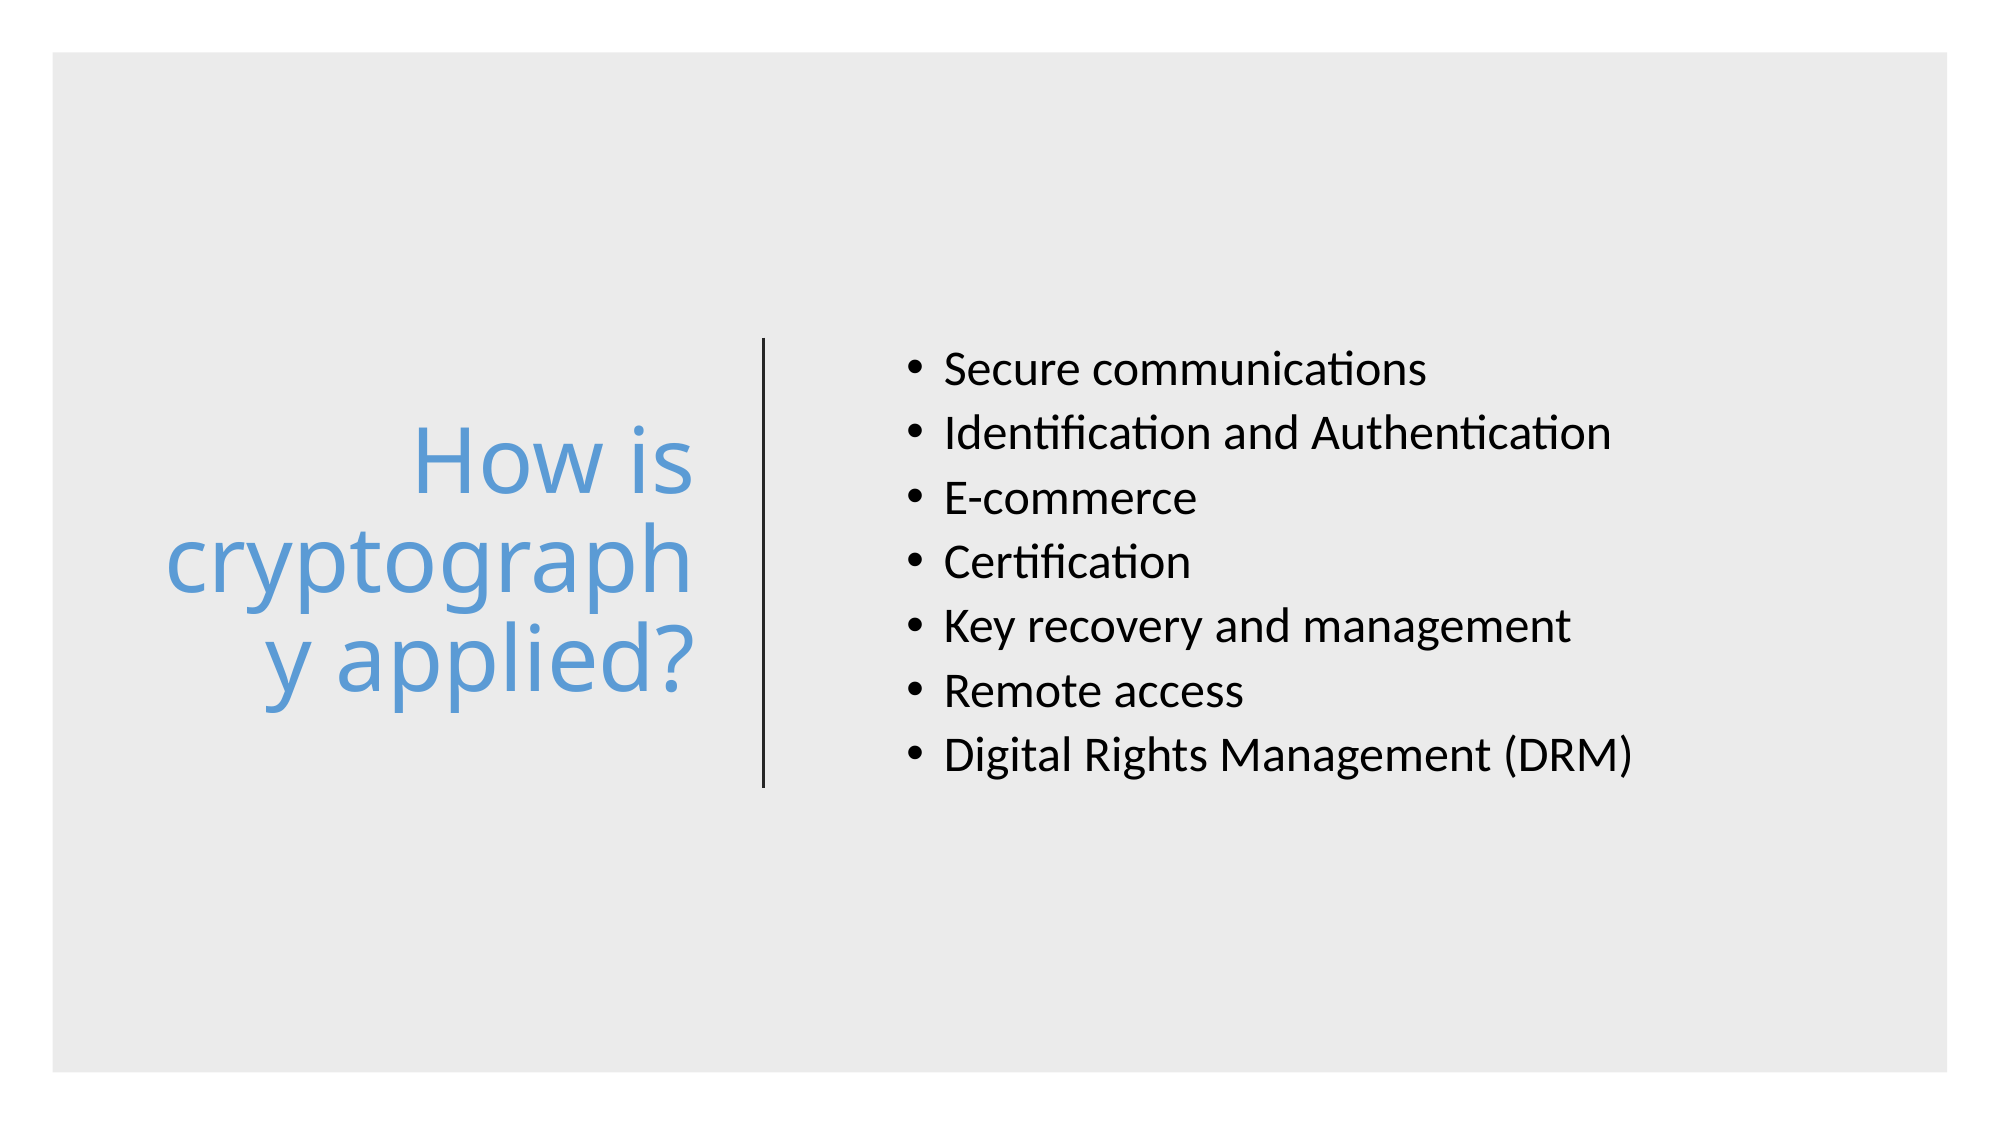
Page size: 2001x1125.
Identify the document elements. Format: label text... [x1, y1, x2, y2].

text_box [52, 51, 1948, 1073]
title How is cryptography applied? [137, 158, 711, 967]
list Secure communications Identification and Authentication E-commerce Certification Key recovery and management Remote access Digital Rights Management (DRM) [816, 158, 1863, 967]
